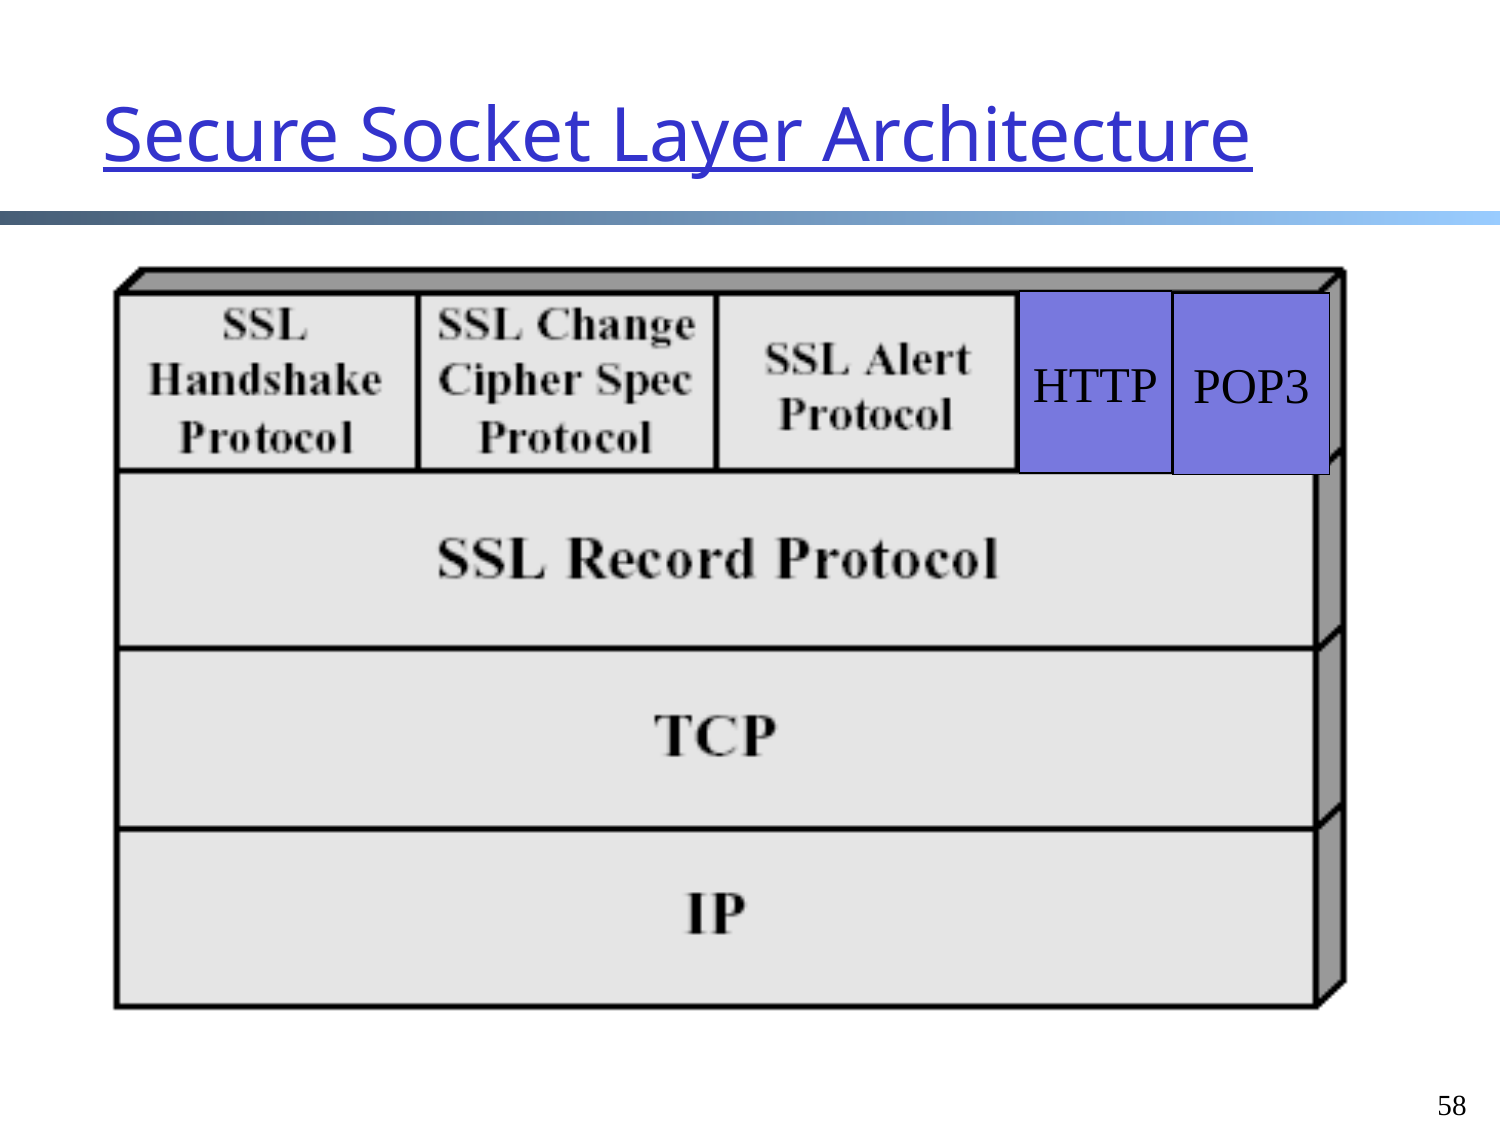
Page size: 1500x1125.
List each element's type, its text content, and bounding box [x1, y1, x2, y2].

title Secure Socket Layer Architecture [87, 37, 1363, 225]
text_box L1 [1424, 212, 1428, 224]
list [87, 262, 1363, 1026]
slide_number 58 [1406, 1078, 1482, 1125]
